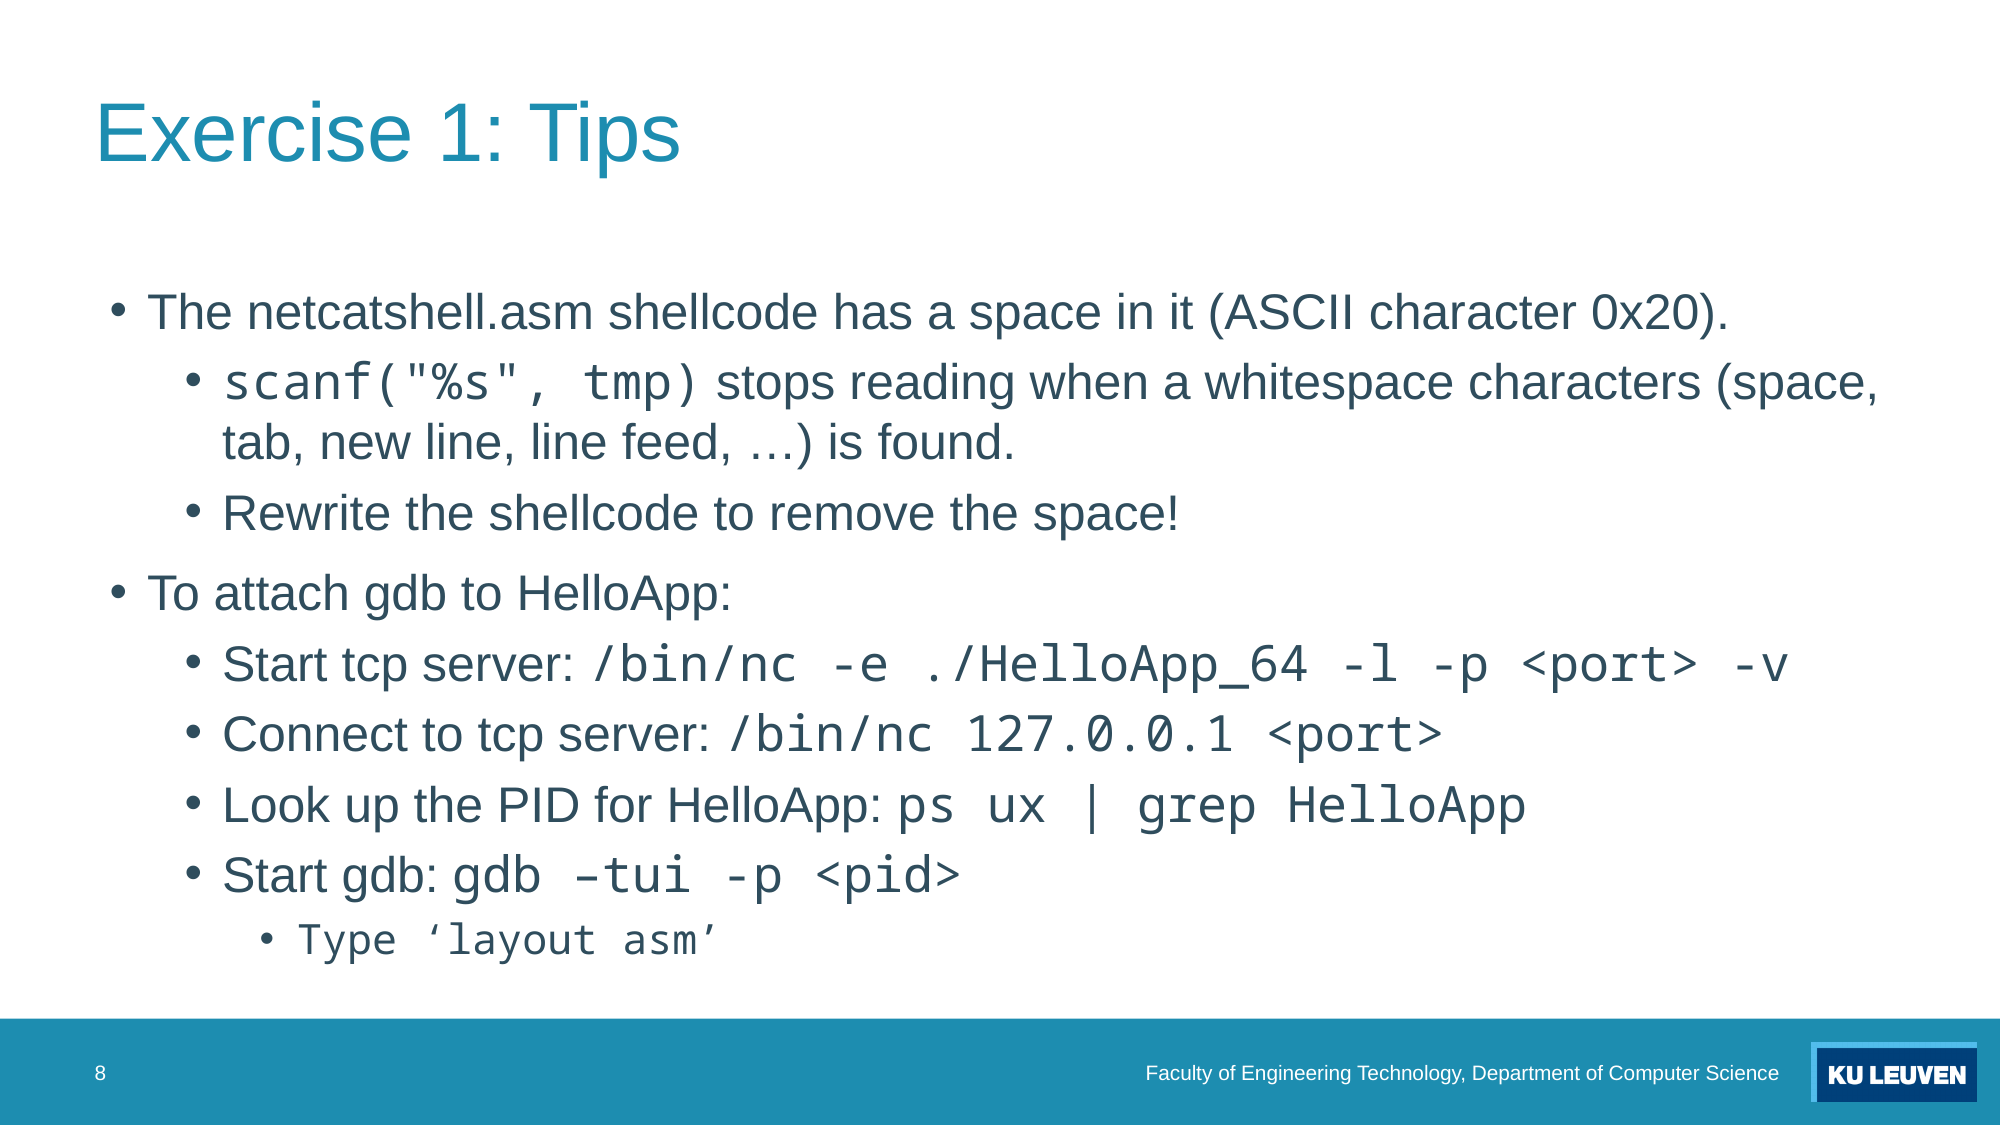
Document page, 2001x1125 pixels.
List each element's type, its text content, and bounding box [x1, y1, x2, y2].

footer Faculty of Engineering Technology, Department of Computer Science [989, 1018, 1809, 1125]
title Exercise 1: Tips [94, 33, 1906, 223]
list The netcatshell.asm shellcode has a space in it (ASCII character 0x20). scanf("%s", tmp) stops reading when a whitespace characters (space, tab, new line, line feed, …) is found. Rewrite the shellcode to remove the space! To attach gdb to HelloApp: Start tcp server: /bin/nc -e ./HelloApp_64 -l -p <port> -v Connect to tcp server: /bin/nc 127.0.0.1 <port> Look up the PID for HelloApp: ps ux | grep HelloApp Start gdb: gdb –tui -p <pid> Type ‘layout asm’ [94, 271, 1906, 1004]
slide_number 8 [94, 1018, 201, 1125]
picture [1811, 1042, 1977, 1102]
